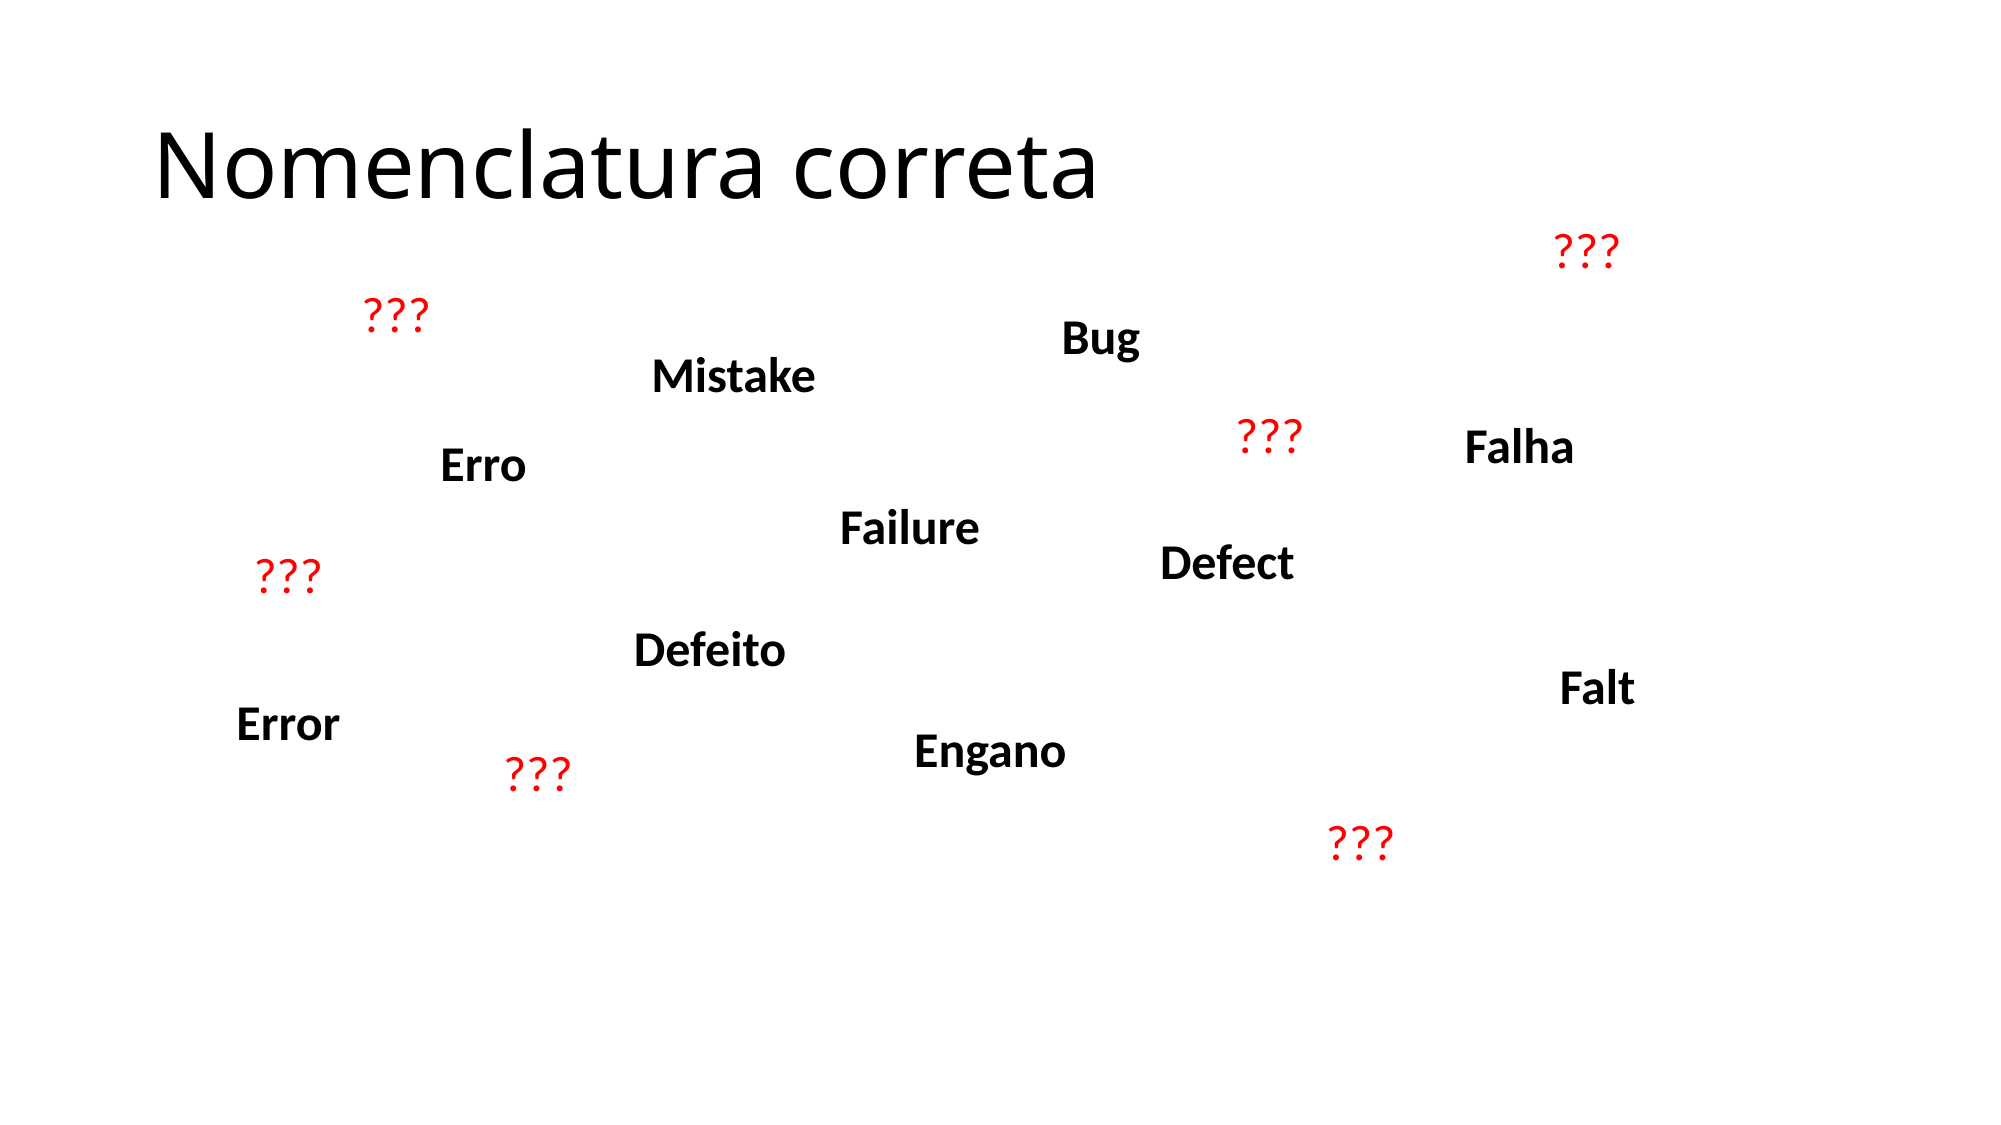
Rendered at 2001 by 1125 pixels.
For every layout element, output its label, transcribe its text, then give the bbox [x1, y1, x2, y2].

text_box Bug [959, 297, 1243, 372]
text_box ??? [146, 536, 431, 611]
title Nomenclatura correta [137, 59, 1863, 278]
text_box Error [146, 683, 431, 758]
text_box Defeito [568, 608, 852, 684]
text_box Erro [342, 424, 626, 499]
text_box ??? [396, 734, 680, 809]
text_box ??? [1445, 211, 1729, 286]
text_box Falt [1456, 646, 1740, 722]
text_box ??? [1128, 396, 1412, 471]
text_box Failure [768, 486, 1053, 562]
text_box ??? [1219, 803, 1503, 879]
text_box ??? [254, 274, 538, 350]
text_box Defect [1085, 522, 1370, 598]
text_box Falha [1378, 405, 1662, 481]
text_box Engano [848, 710, 1133, 785]
text_box Mistake [592, 335, 876, 410]
